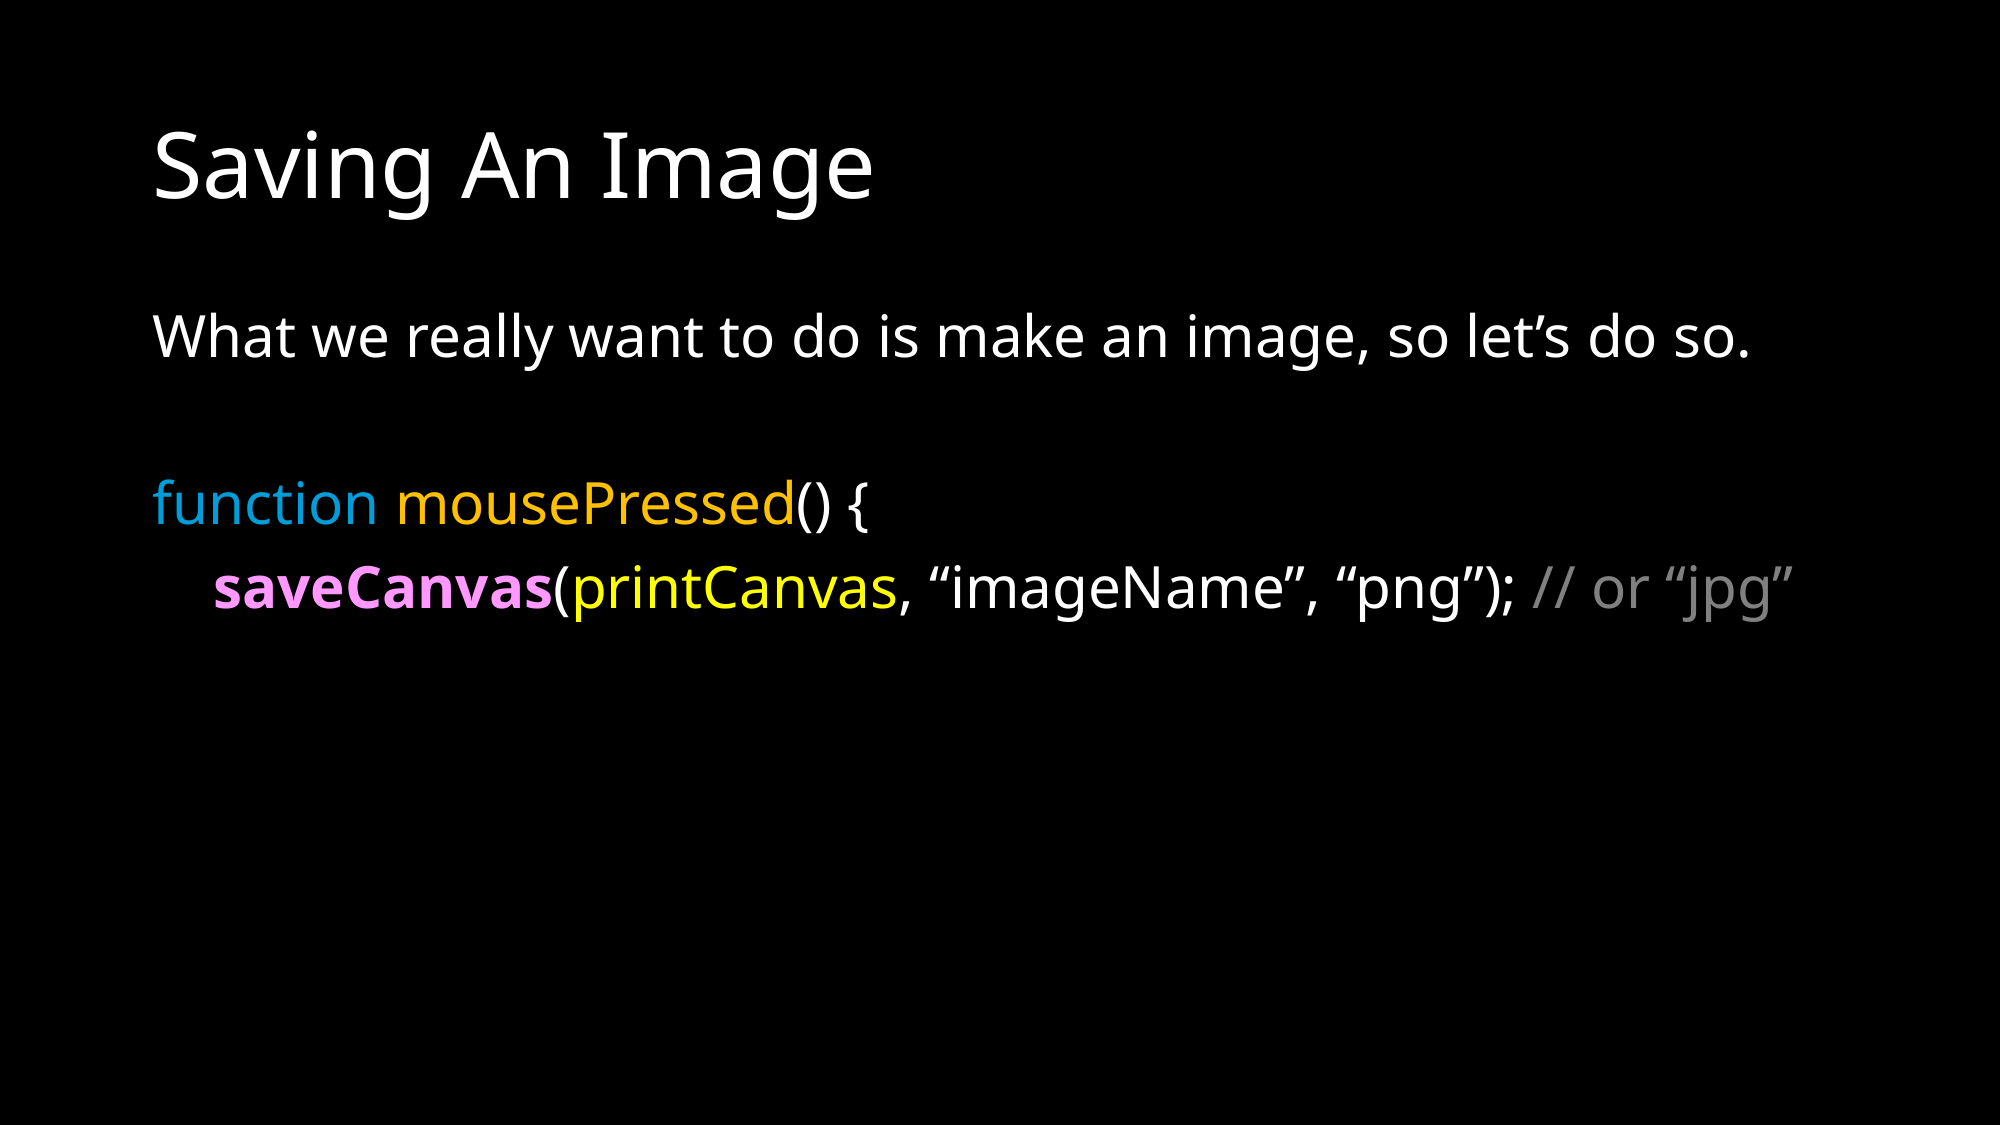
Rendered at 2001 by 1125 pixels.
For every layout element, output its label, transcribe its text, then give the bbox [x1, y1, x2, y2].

list What we really want to do is make an image, so let’s do so. function mousePressed() { saveCanvas(printCanvas, “imageName”, “png”); // or “jpg” [137, 299, 1863, 1014]
title Saving An Image [137, 59, 1863, 278]
